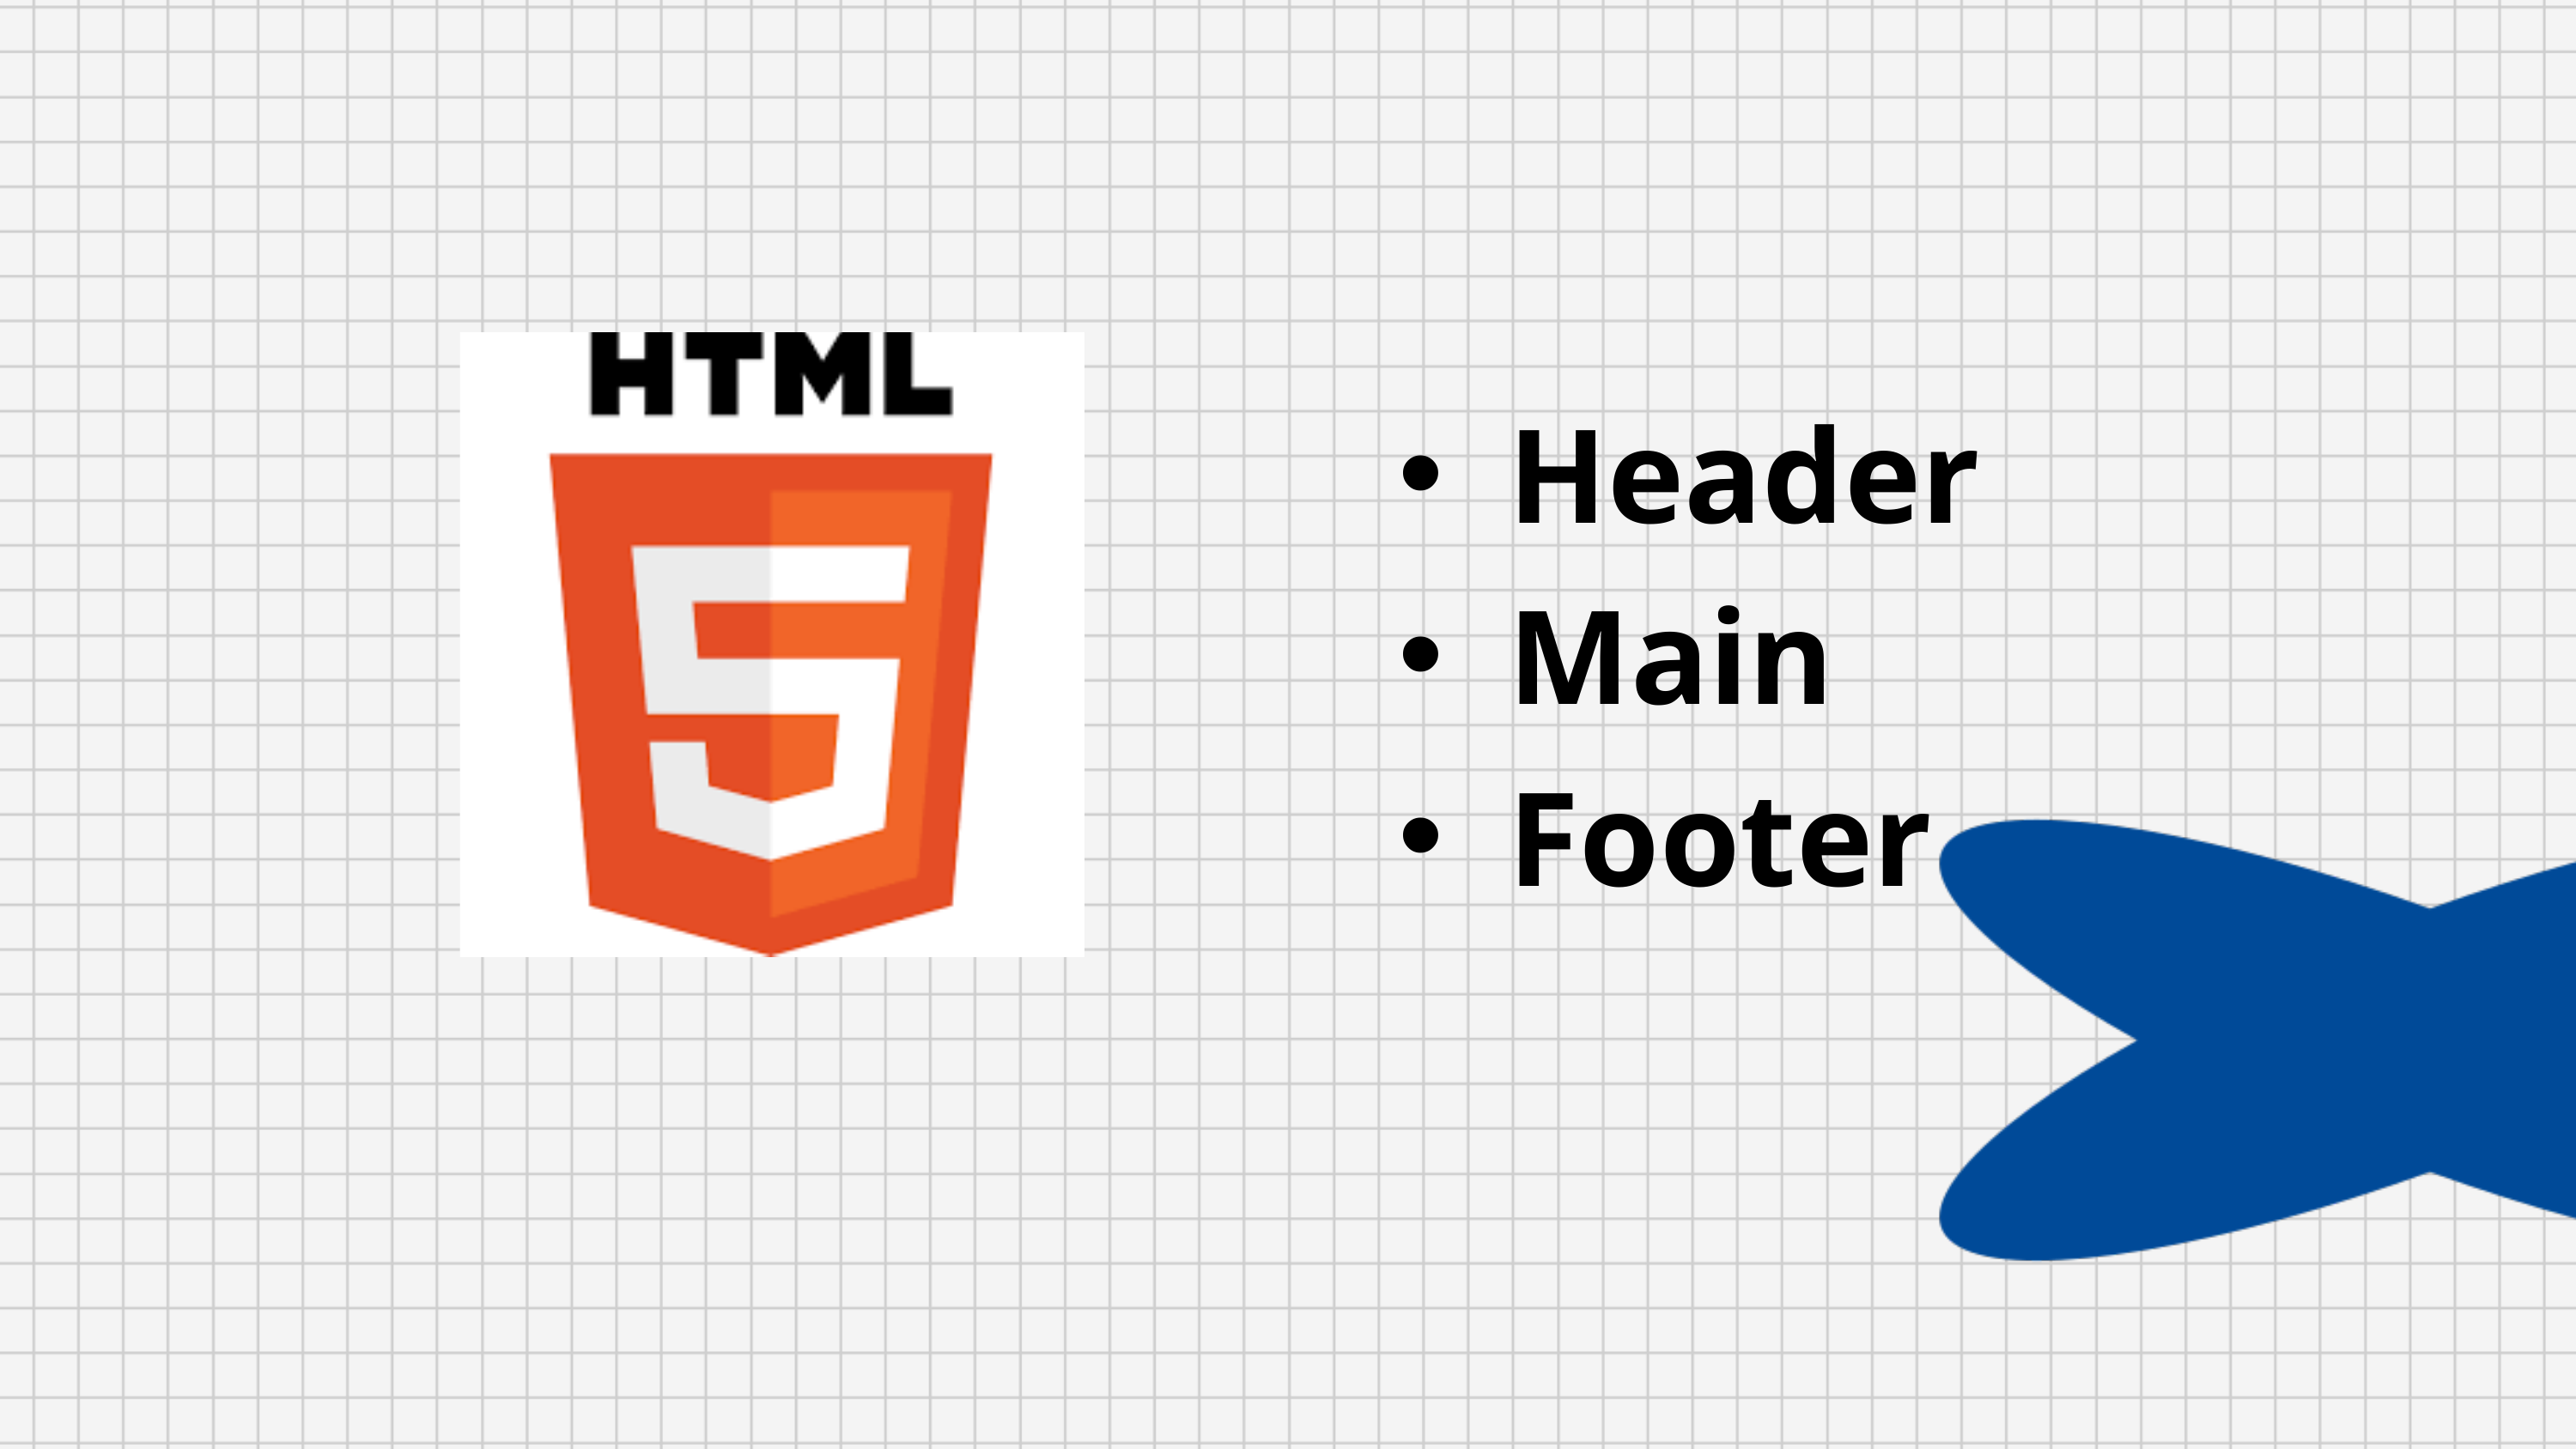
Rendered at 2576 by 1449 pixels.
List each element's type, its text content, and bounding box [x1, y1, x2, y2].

text_box Header Main Footer [1288, 367, 2148, 912]
text_box [459, 332, 1084, 957]
text_box [1897, 801, 2576, 1281]
text_box [0, 0, 2576, 1449]
